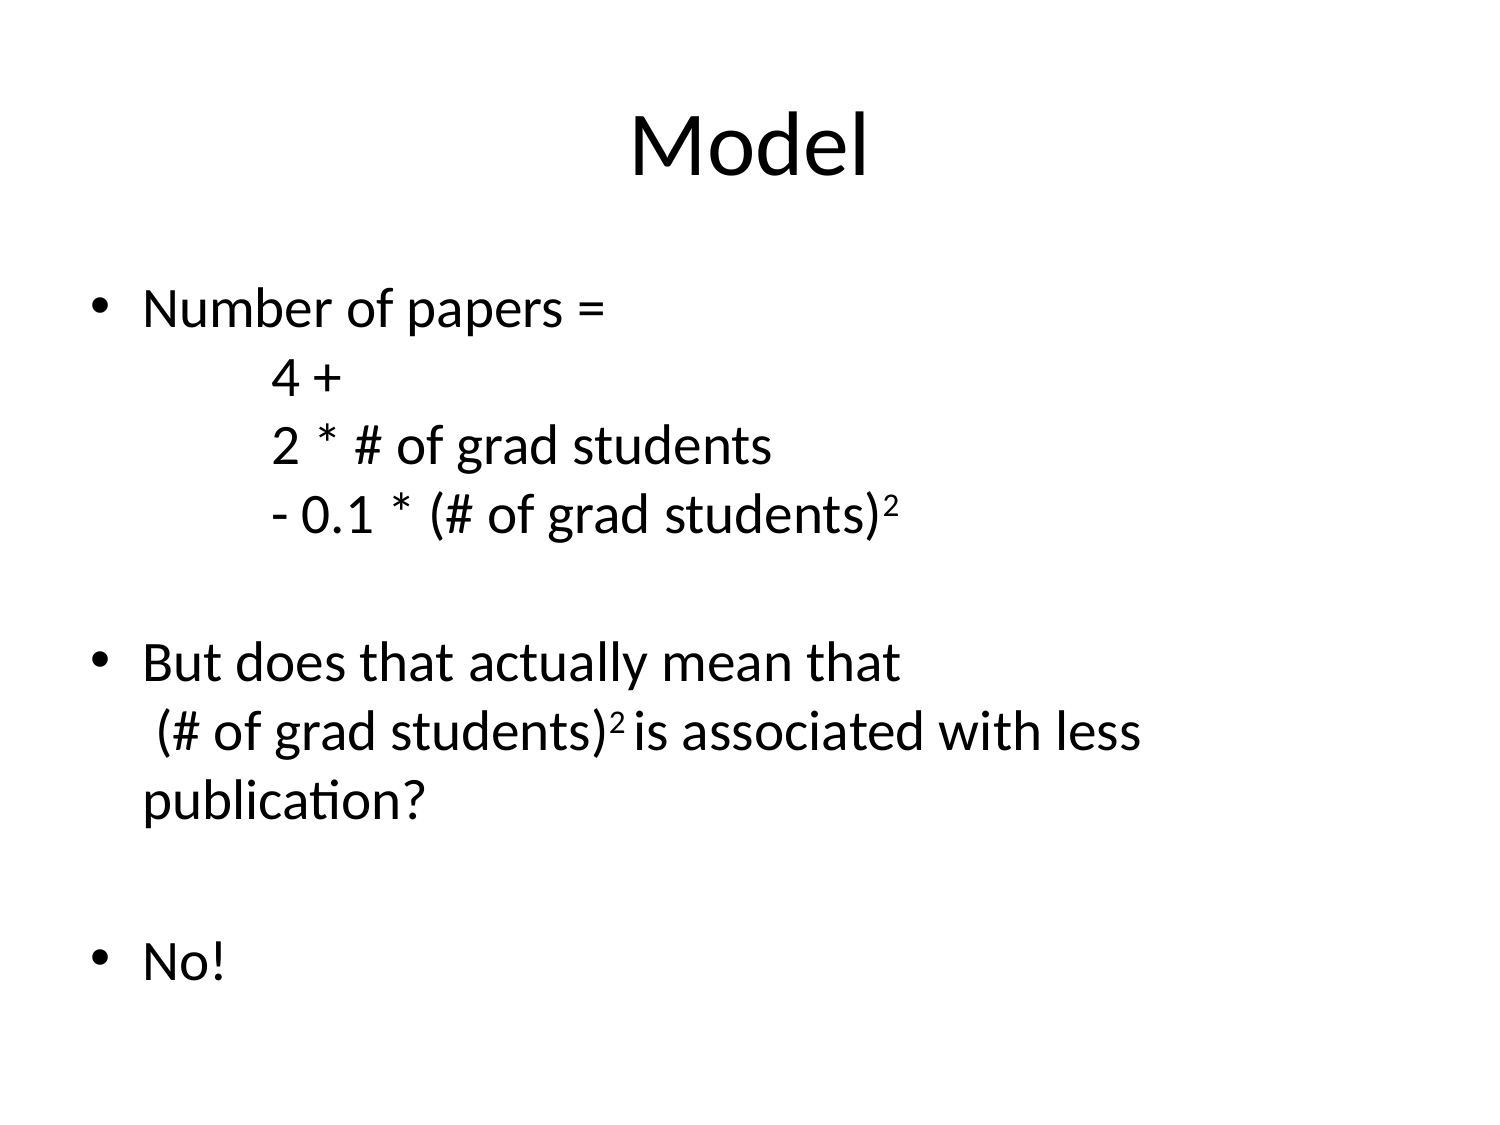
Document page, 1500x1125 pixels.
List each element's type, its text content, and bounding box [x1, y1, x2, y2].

title Model [75, 45, 1425, 233]
list Number of papers = 4 + 2 * # of grad students - 0.1 * (# of grad students)2 But does that actually mean that (# of grad students)2 is associated with less publication? No! [75, 262, 1425, 1005]
